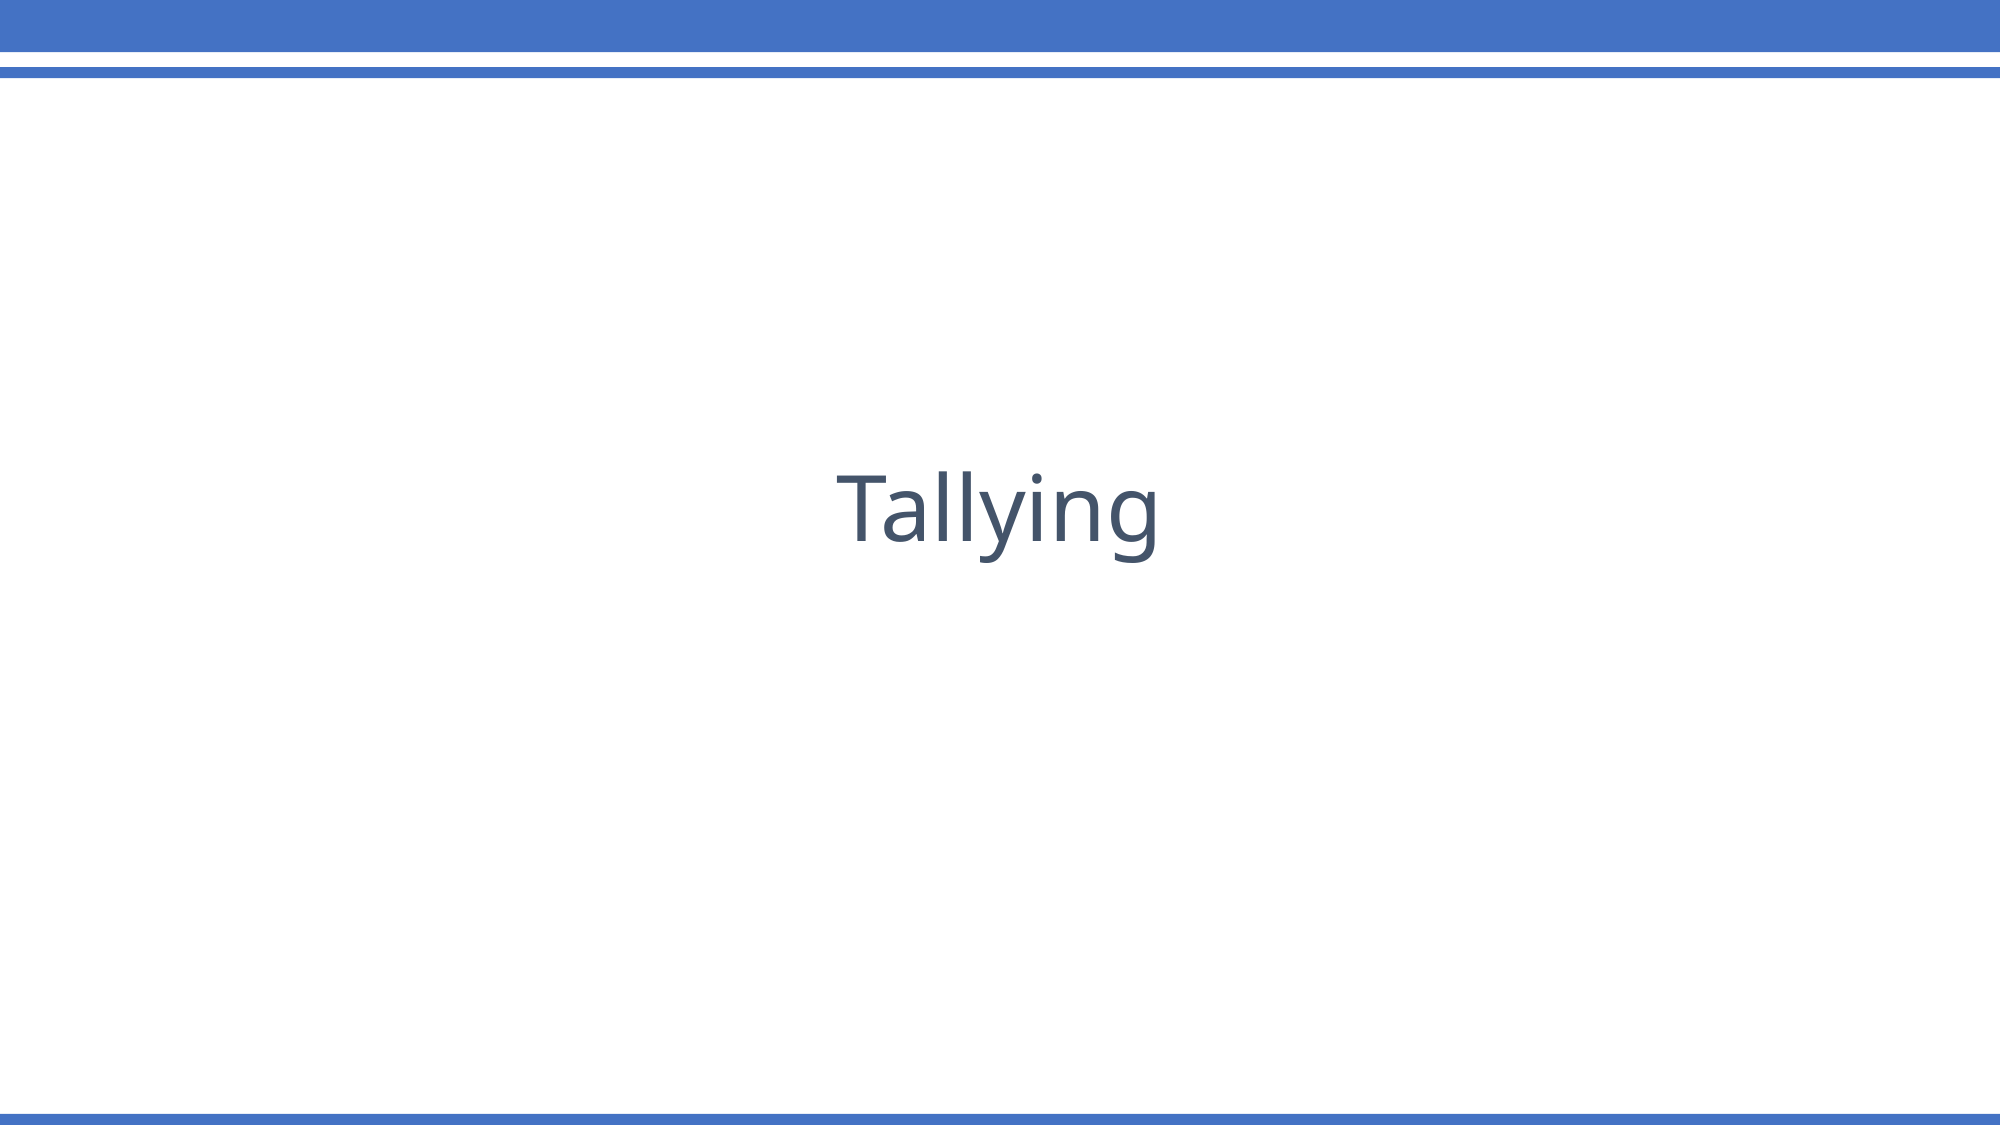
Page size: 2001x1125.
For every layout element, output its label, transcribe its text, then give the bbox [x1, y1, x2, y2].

text_box Tallying [362, 441, 1638, 683]
